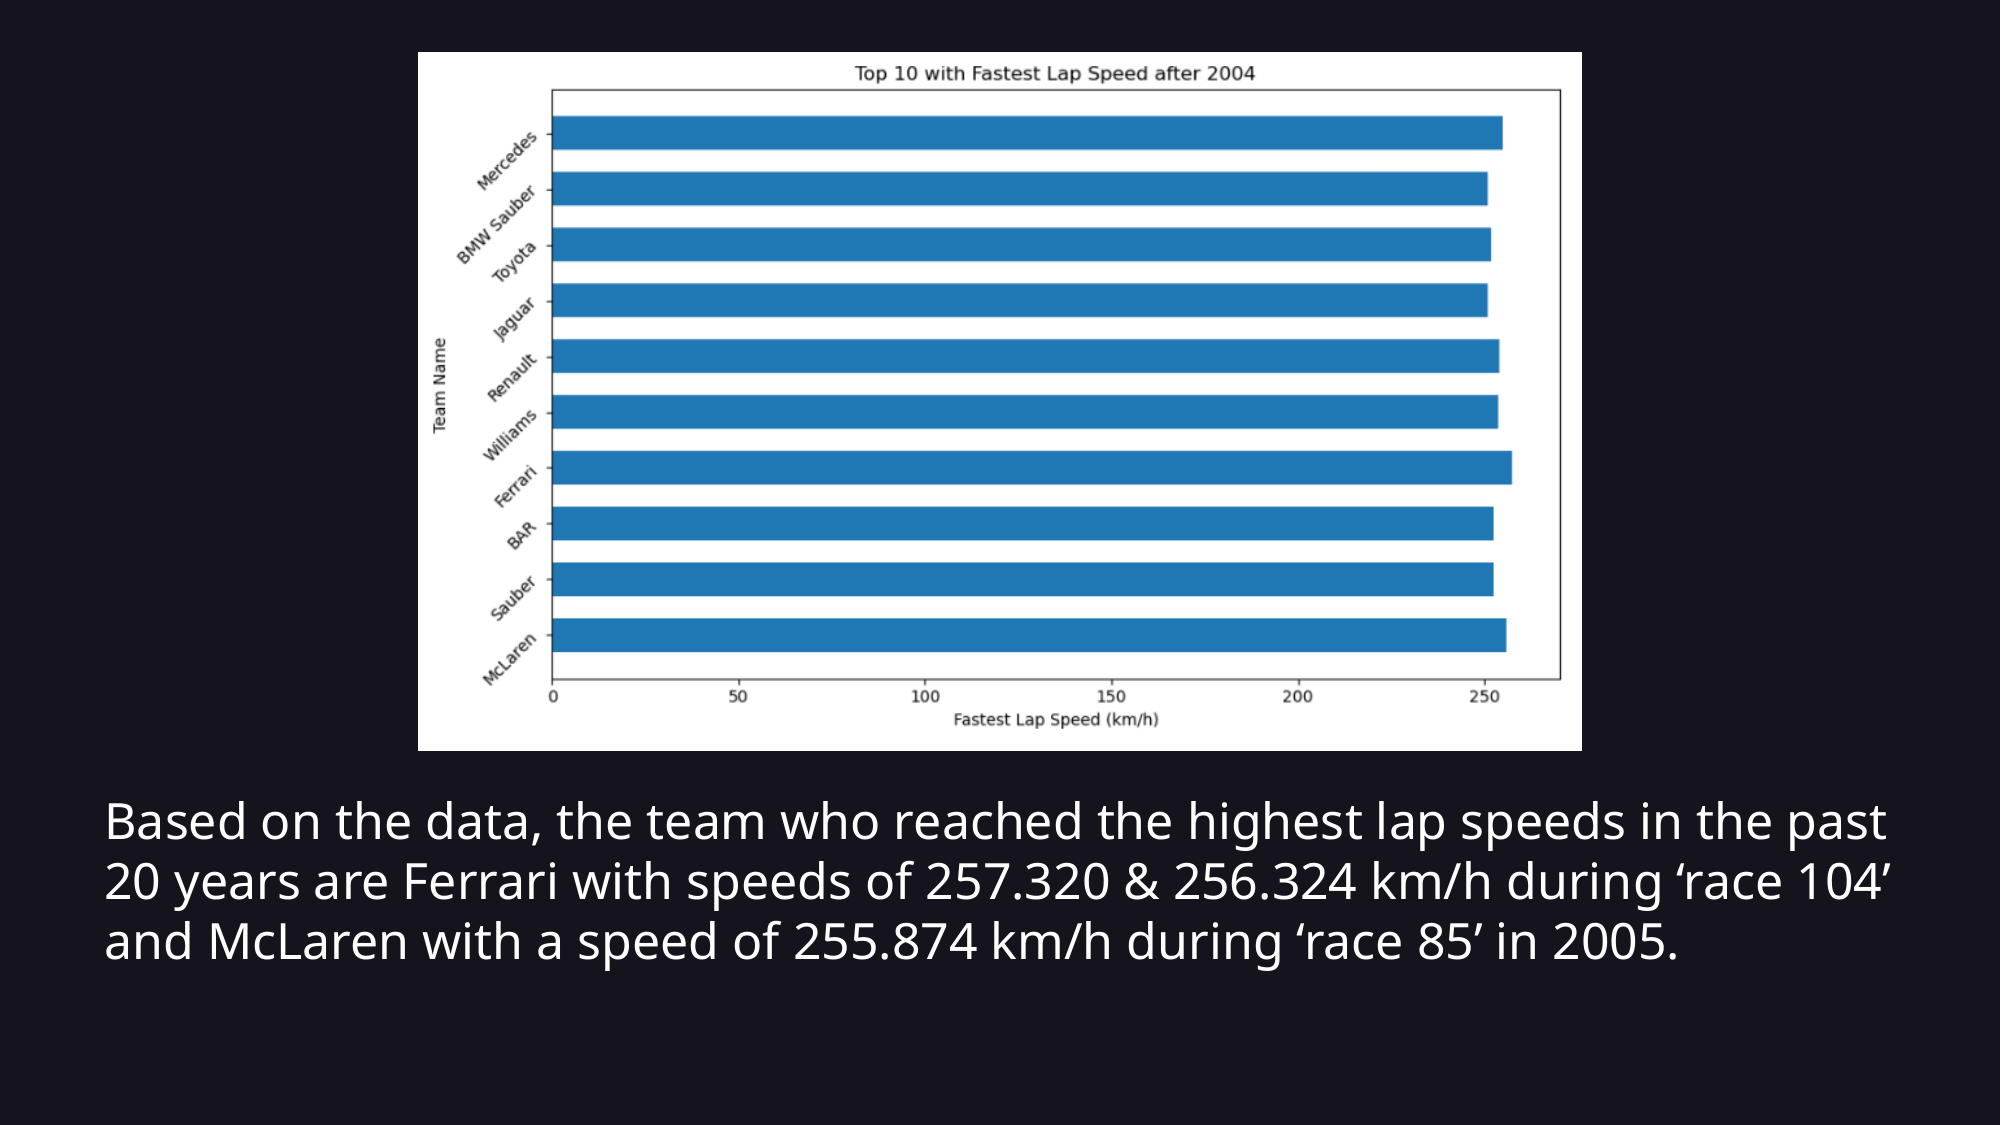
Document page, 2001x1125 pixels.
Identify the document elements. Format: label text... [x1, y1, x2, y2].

text_box Based on the data, the team who reached the highest lap speeds in the past 20 years are Ferrari with speeds of 257.320 & 256.324 km/h during ‘race 104’ and McLaren with a speed of 255.874 km/h during ‘race 85’ in 2005. [89, 774, 1911, 1062]
picture [417, 52, 1583, 752]
